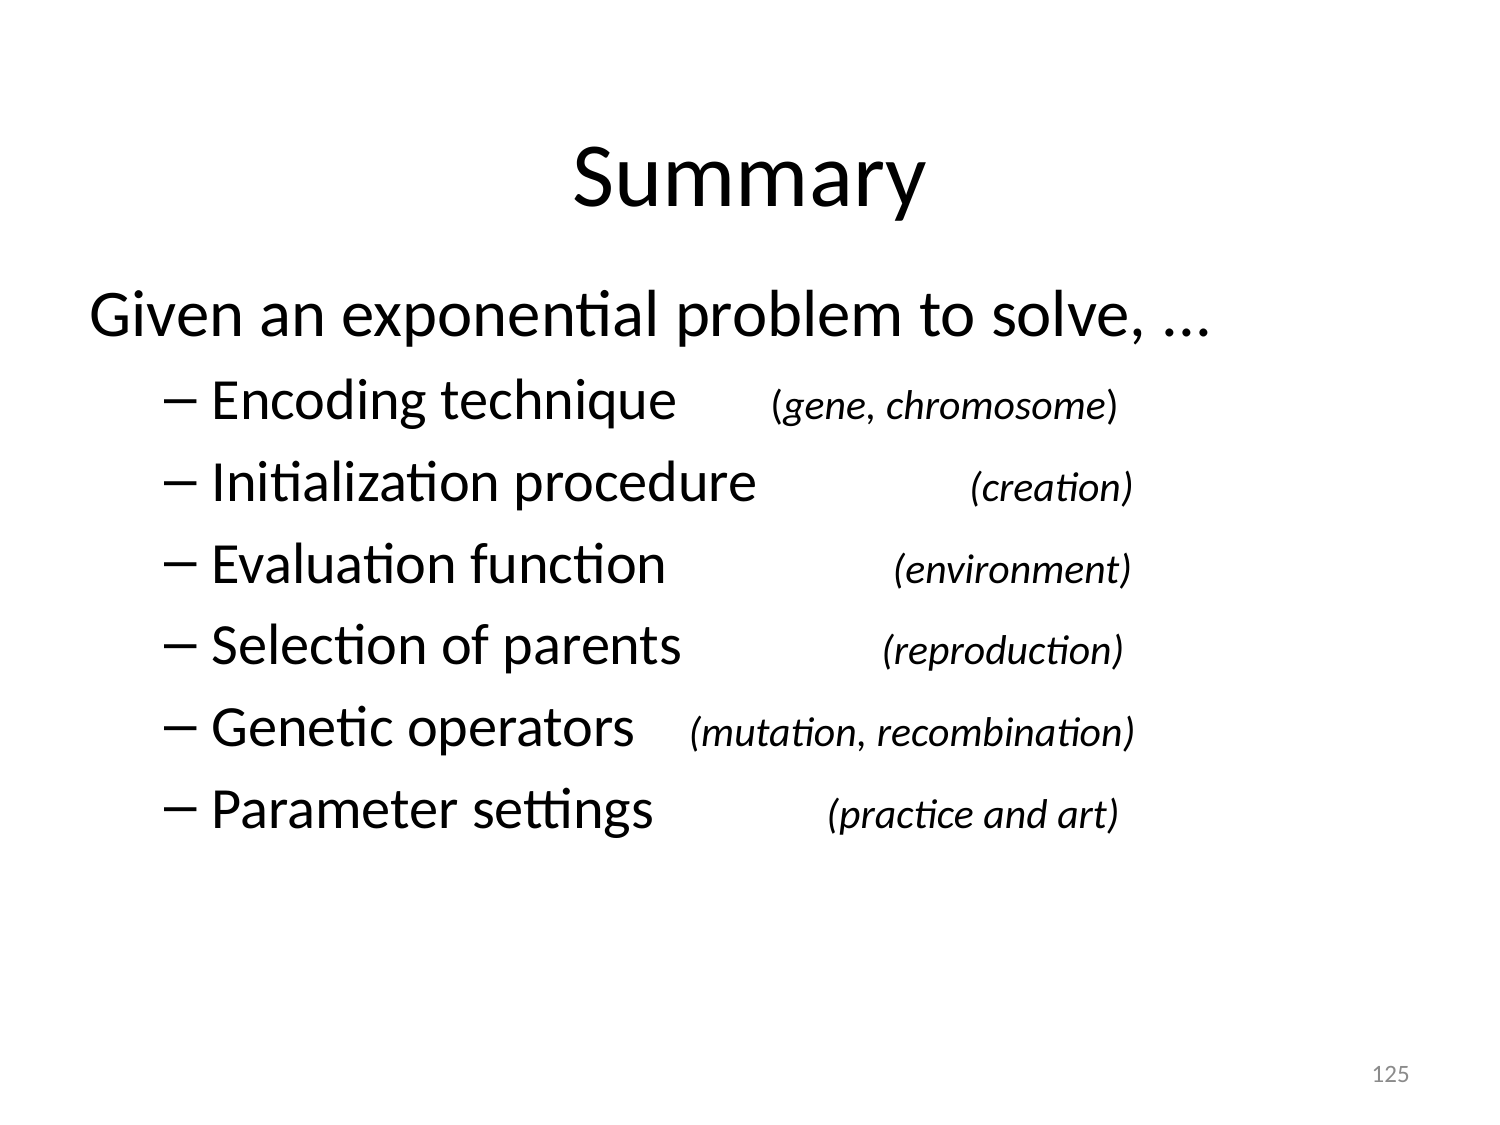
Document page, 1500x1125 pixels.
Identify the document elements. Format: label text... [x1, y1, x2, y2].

title Summary [75, 45, 1425, 233]
slide_number 125 [1074, 1042, 1425, 1103]
list Given an exponential problem to solve, ... Encoding technique (gene, chromosome) Initialization procedure (creation) Evaluation function (environment) Selection of parents (reproduction) Genetic operators (mutation, recombination) Parameter settings (practice and art) [75, 262, 1425, 1005]
